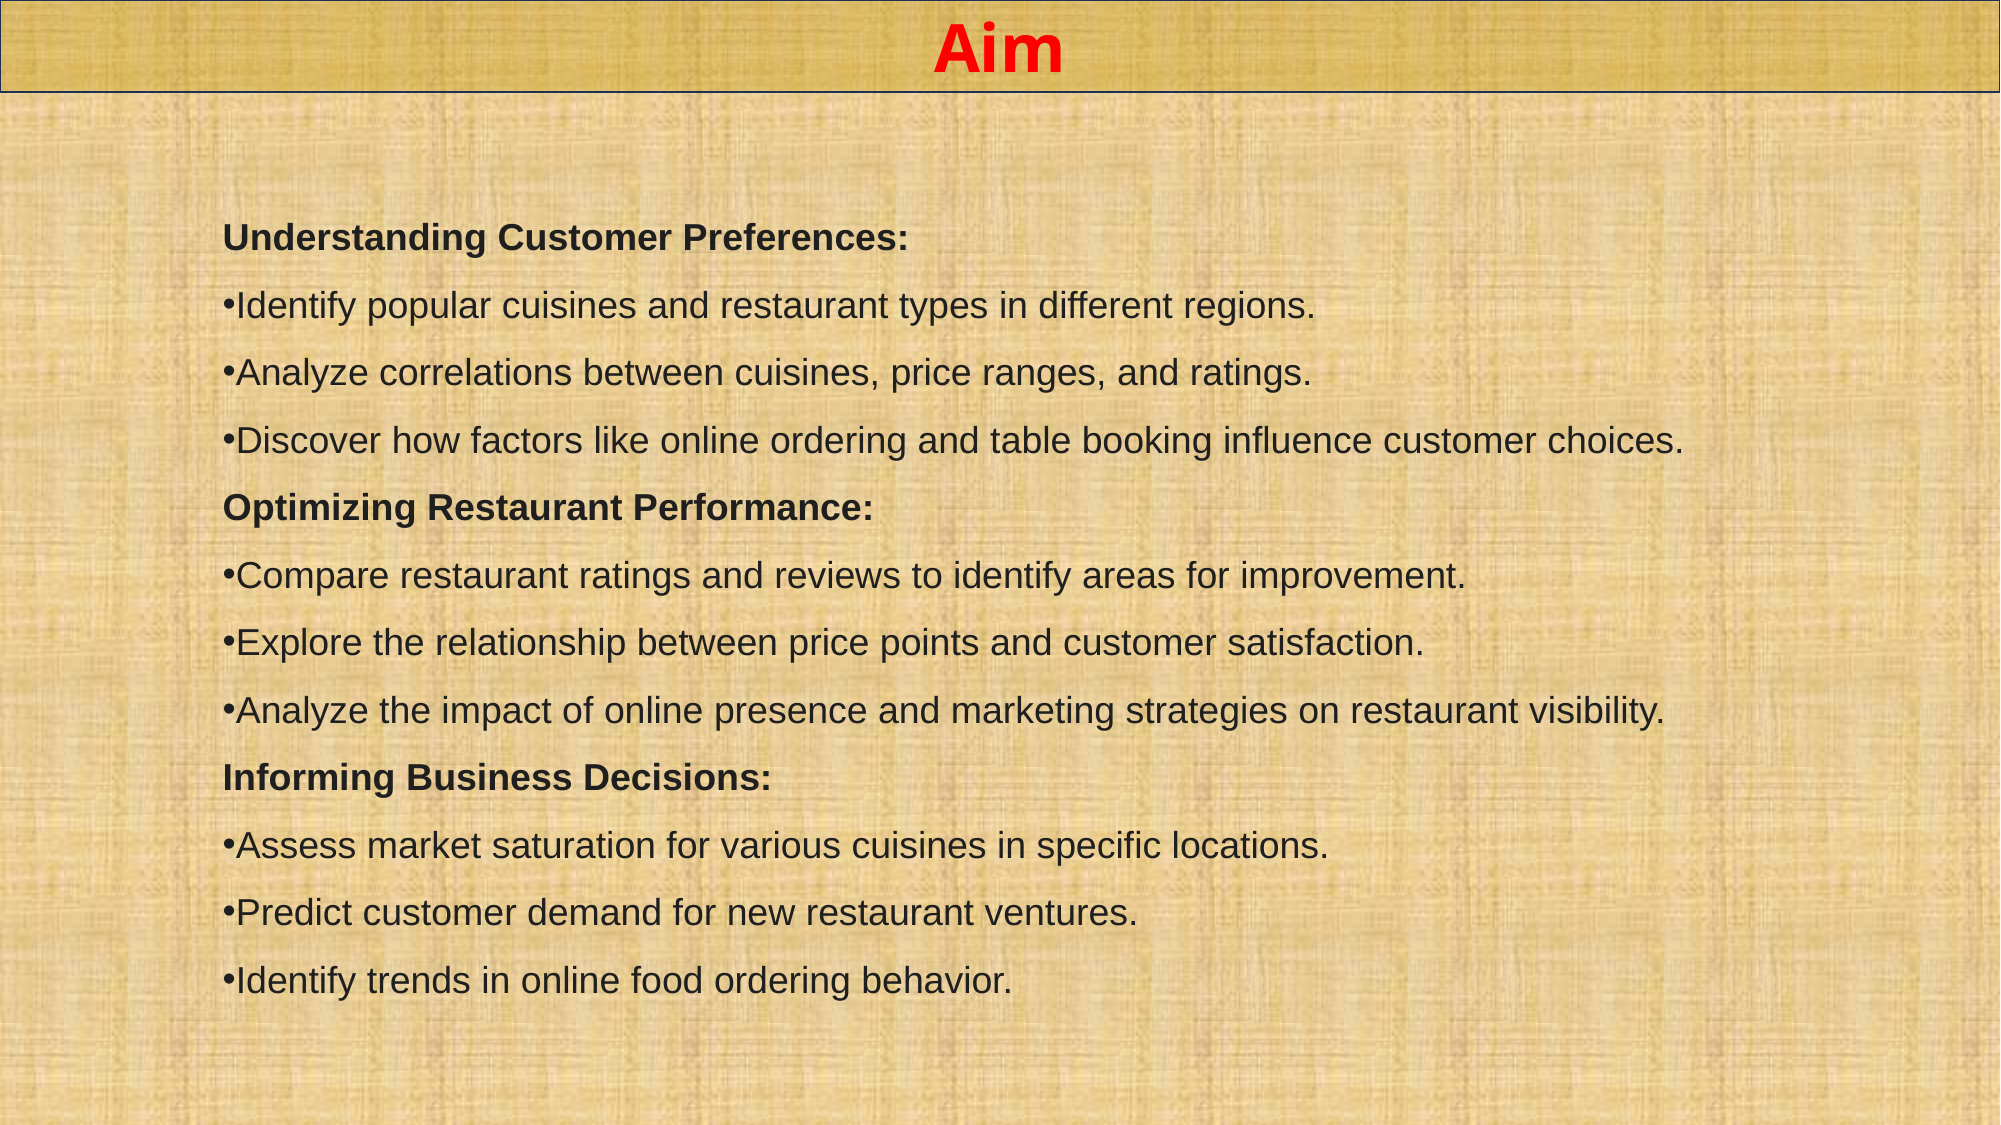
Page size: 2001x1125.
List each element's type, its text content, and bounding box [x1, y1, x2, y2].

text_box Understanding Customer Preferences: Identify popular cuisines and restaurant types in different regions. Analyze correlations between cuisines, price ranges, and ratings. Discover how factors like online ordering and table booking influence customer choices. Optimizing Restaurant Performance: Compare restaurant ratings and reviews to identify areas for improvement. Explore the relationship between price points and customer satisfaction. Analyze the impact of online presence and marketing strategies on restaurant visibility. Informing Business Decisions: Assess market saturation for various cuisines in specific locations. Predict customer demand for new restaurant ventures. Identify trends in online food ordering behavior. [207, 183, 1792, 1008]
picture [0, 0, 2001, 1125]
text_box Aim [0, 0, 2000, 93]
